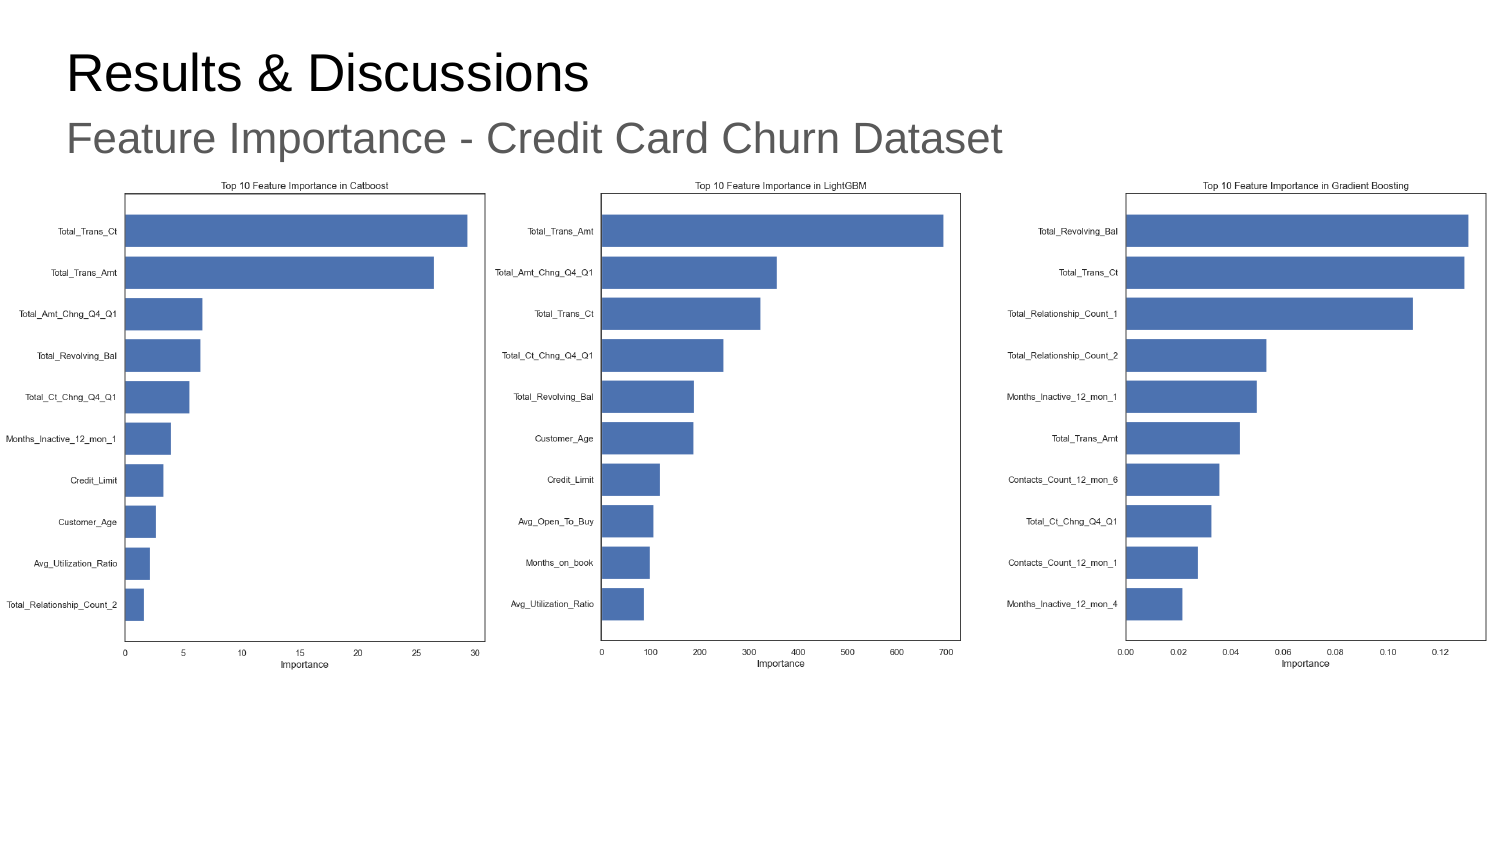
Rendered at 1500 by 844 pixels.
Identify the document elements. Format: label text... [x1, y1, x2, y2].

text_box Feature Importance - Credit Card Churn Dataset [51, 118, 1449, 190]
picture [1001, 176, 1492, 675]
picture [0, 176, 967, 675]
text_box Results & Discussions [51, 23, 1449, 118]
